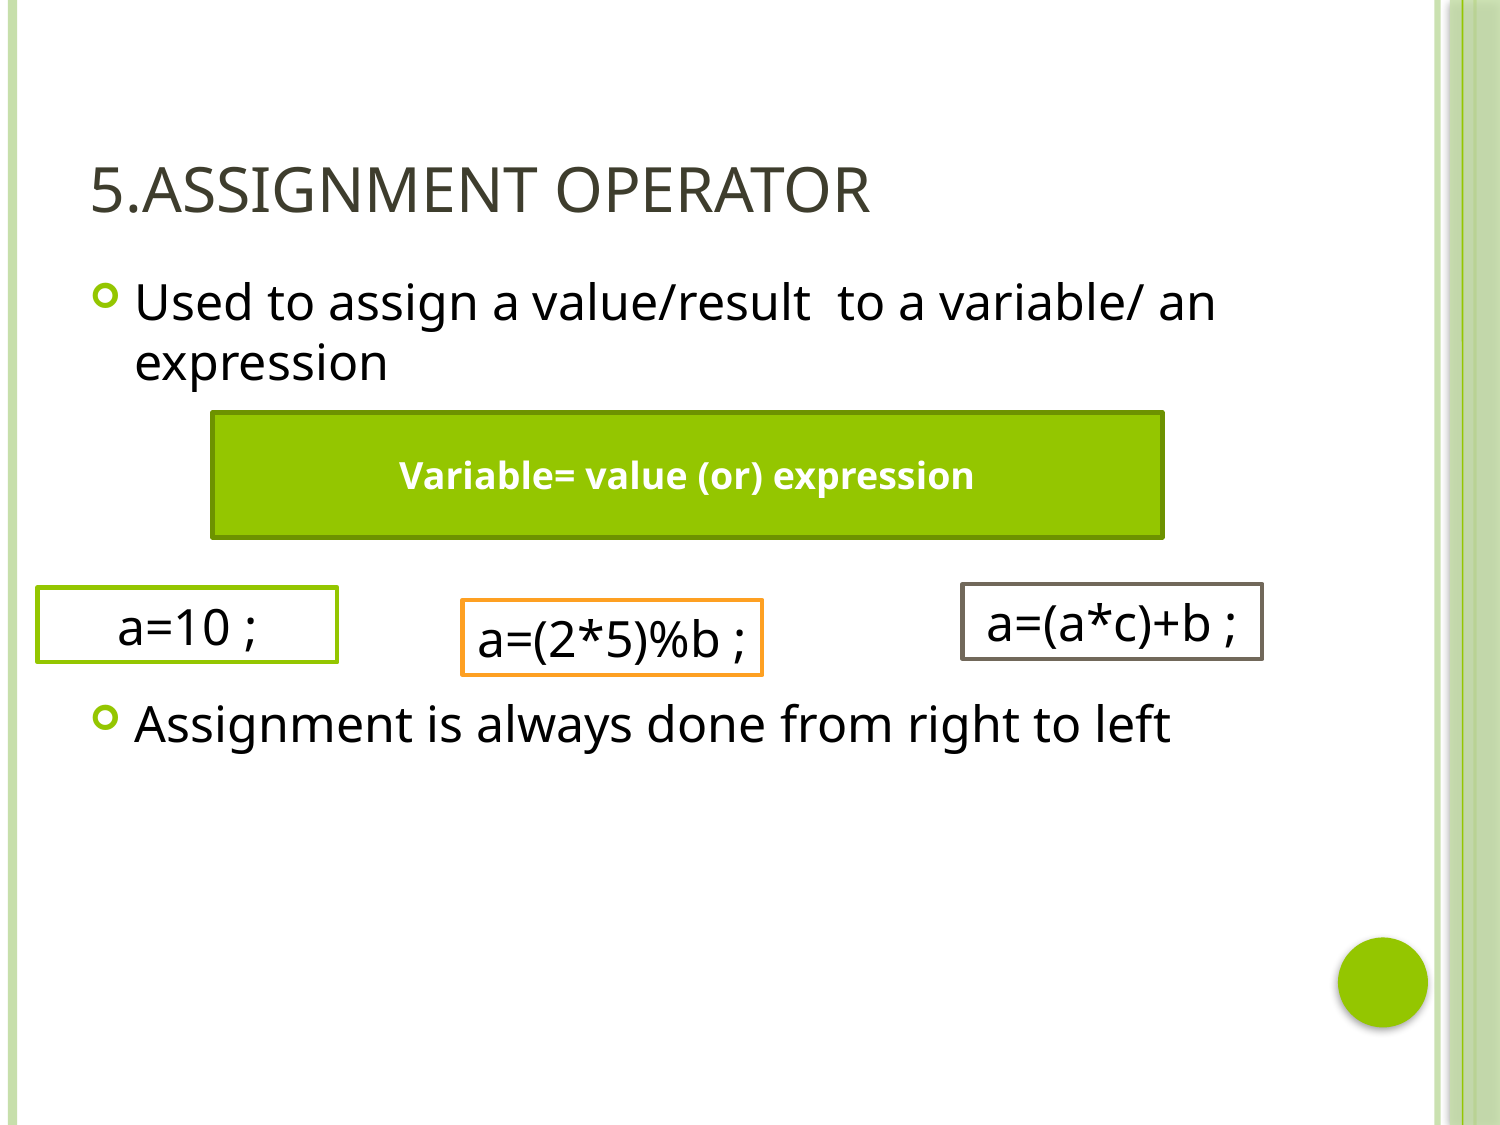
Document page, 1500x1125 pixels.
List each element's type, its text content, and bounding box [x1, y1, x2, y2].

title 5.Assignment operator [75, 45, 1300, 233]
text_box a=(2*5)%b ; [460, 598, 764, 677]
list Used to assign a value/result to a variable/ an expression Assignment is always done from right to left [75, 262, 1300, 1062]
text_box a=(a*c)+b ; [960, 582, 1264, 661]
text_box Variable= value (or) expression [210, 410, 1165, 540]
text_box a=10 ; [35, 585, 339, 664]
